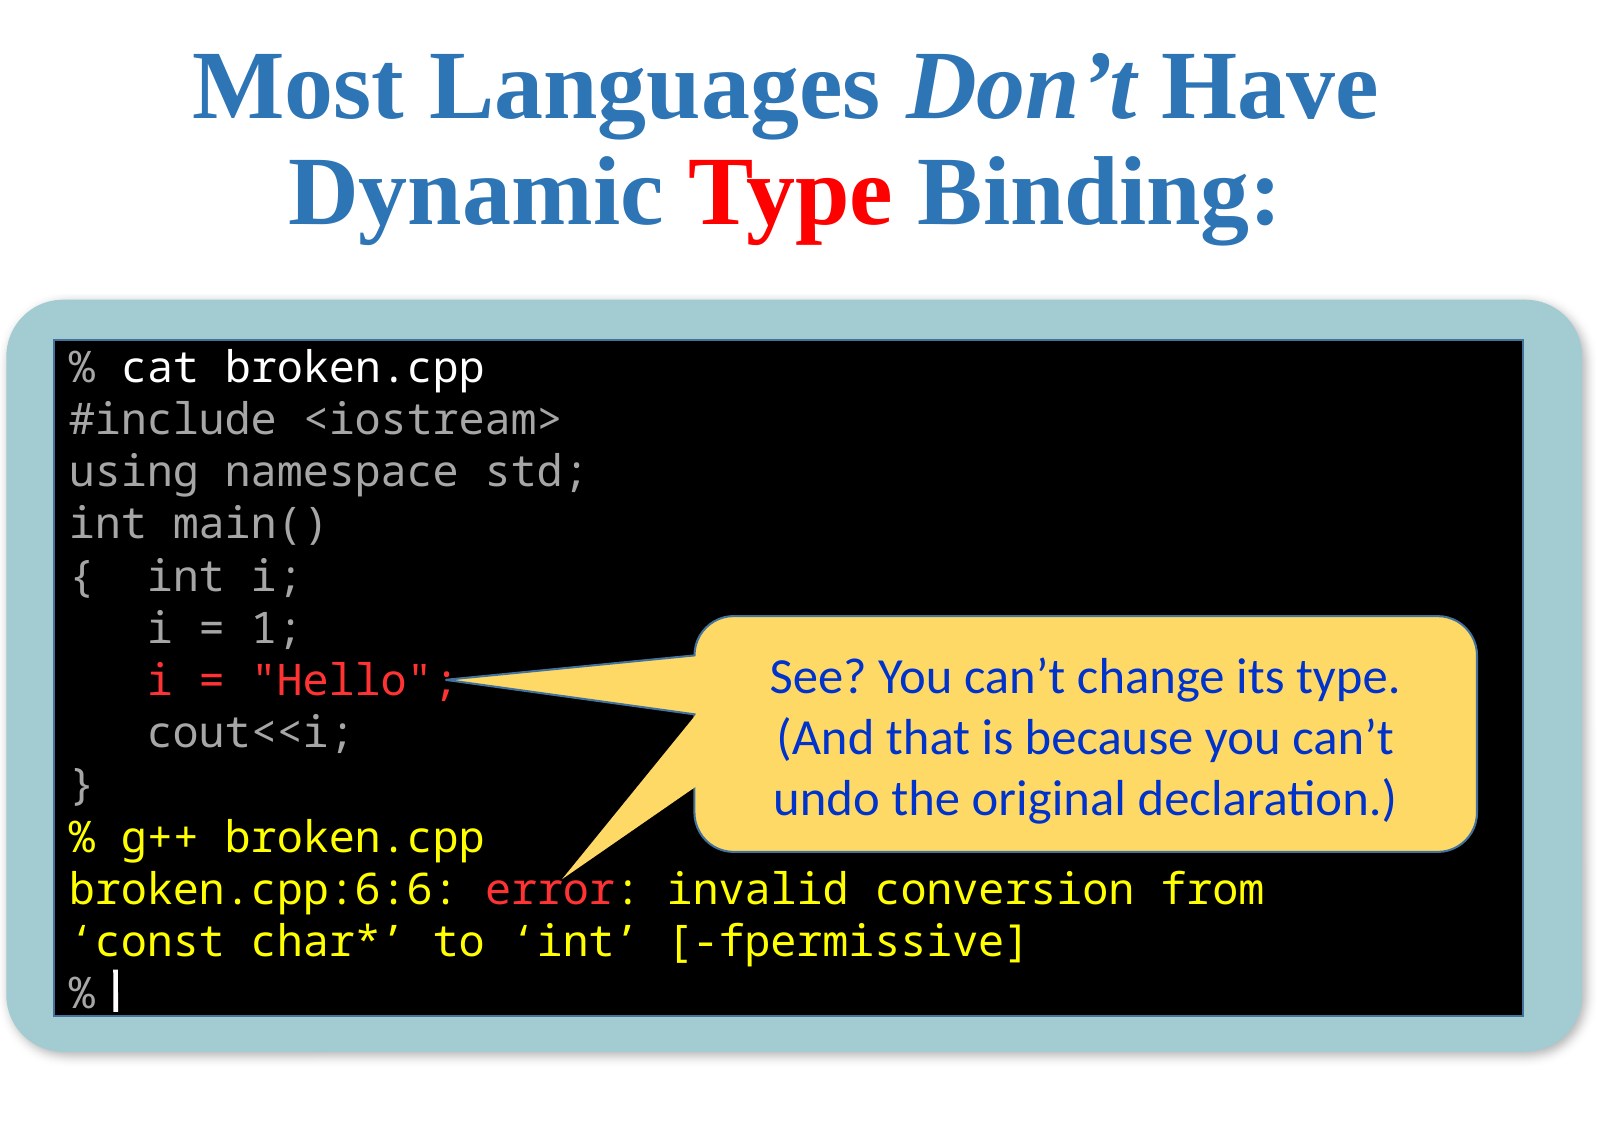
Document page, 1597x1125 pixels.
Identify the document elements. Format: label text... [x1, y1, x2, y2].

text_box % cat broken.cpp #include <iostream> using namespace std; int main() { int i; i = 1; i = "Hello"; cout<<i; } % g++ broken.cpp broken.cpp:6:6: error: invalid conversion from ‘const char*’ to ‘int’ [-fpermissive] % [53, 339, 1524, 1017]
text_box [5, 298, 1584, 1053]
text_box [529, 616, 1478, 852]
text_box Most Languages Don’t Have Dynamic Type Binding: [0, 20, 1597, 259]
